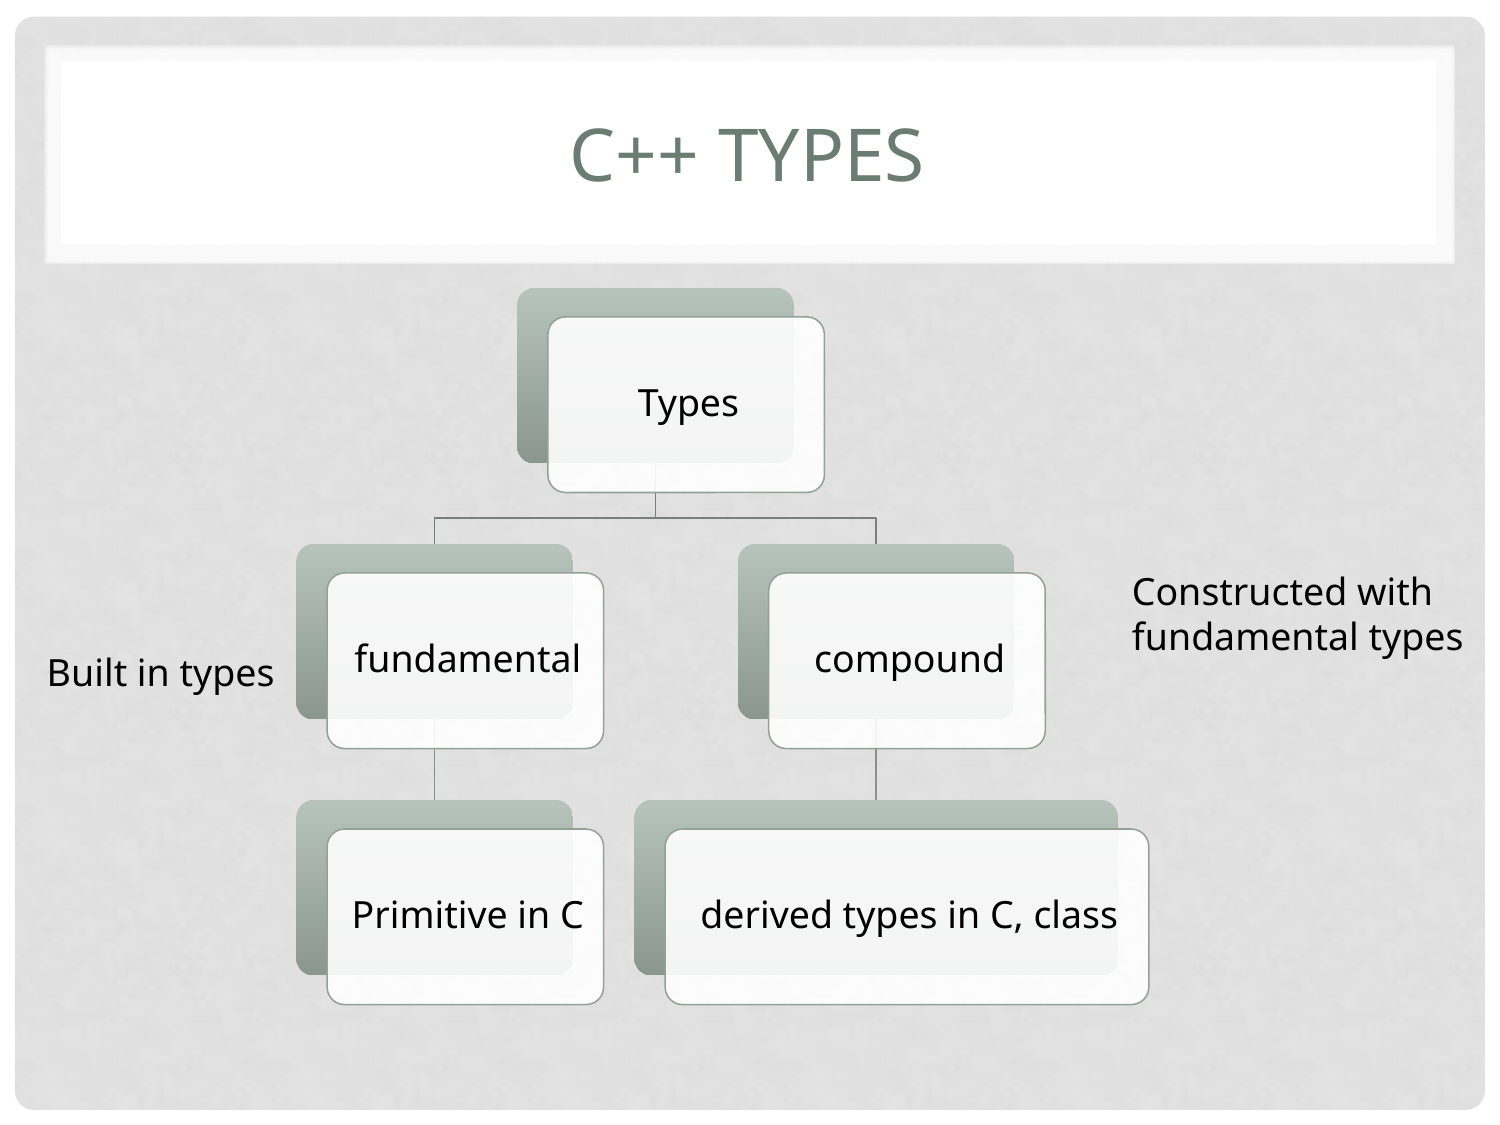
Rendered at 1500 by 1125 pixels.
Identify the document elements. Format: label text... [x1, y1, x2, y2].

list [19, 287, 1426, 1006]
text_box Constructed with fundamental types [1426, 560, 1480, 666]
title C++ Types [69, 66, 1425, 238]
